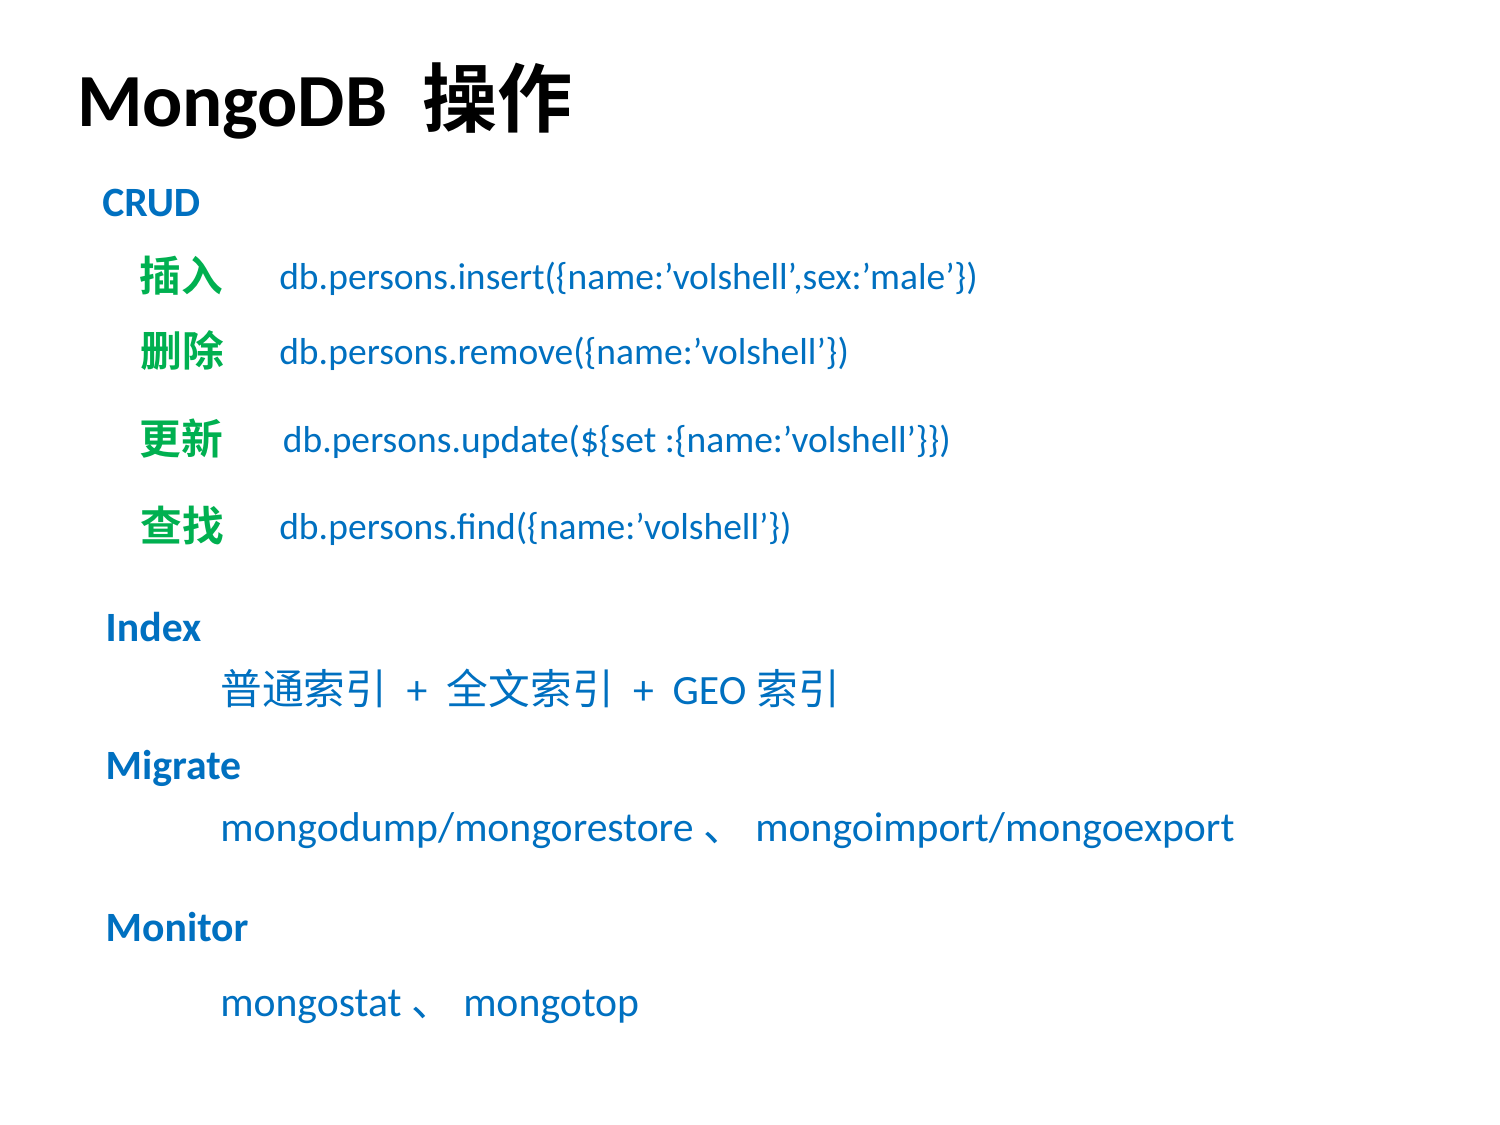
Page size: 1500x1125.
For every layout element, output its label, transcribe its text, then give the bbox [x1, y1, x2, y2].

text_box Monitor [89, 873, 270, 977]
text_box 普通索引 + 全文索引 + GEO索引 [204, 635, 915, 740]
text_box db.persons.find({name:’volshell’}) [264, 494, 1103, 555]
text_box Index [89, 573, 270, 677]
text_box mongostat、mongotop [204, 948, 1302, 1052]
text_box 查找 [124, 473, 253, 573]
text_box 删除 [124, 298, 253, 402]
text_box CRUD [85, 148, 267, 252]
text_box db.persons.remove({name:’volshell’}) [264, 319, 878, 380]
text_box db.persons.update(${set :{name:’volshell’}}) [268, 407, 1106, 467]
text_box mongodump/mongorestore、mongoimport/mongoexport [204, 773, 1302, 877]
text_box MongoDB 操作 [62, 43, 875, 149]
text_box Migrate [89, 710, 270, 815]
text_box db.persons.insert({name:’volshell’,sex:’male’}) [264, 244, 1153, 305]
text_box 插入 [123, 252, 252, 327]
text_box 更新 [123, 385, 252, 490]
